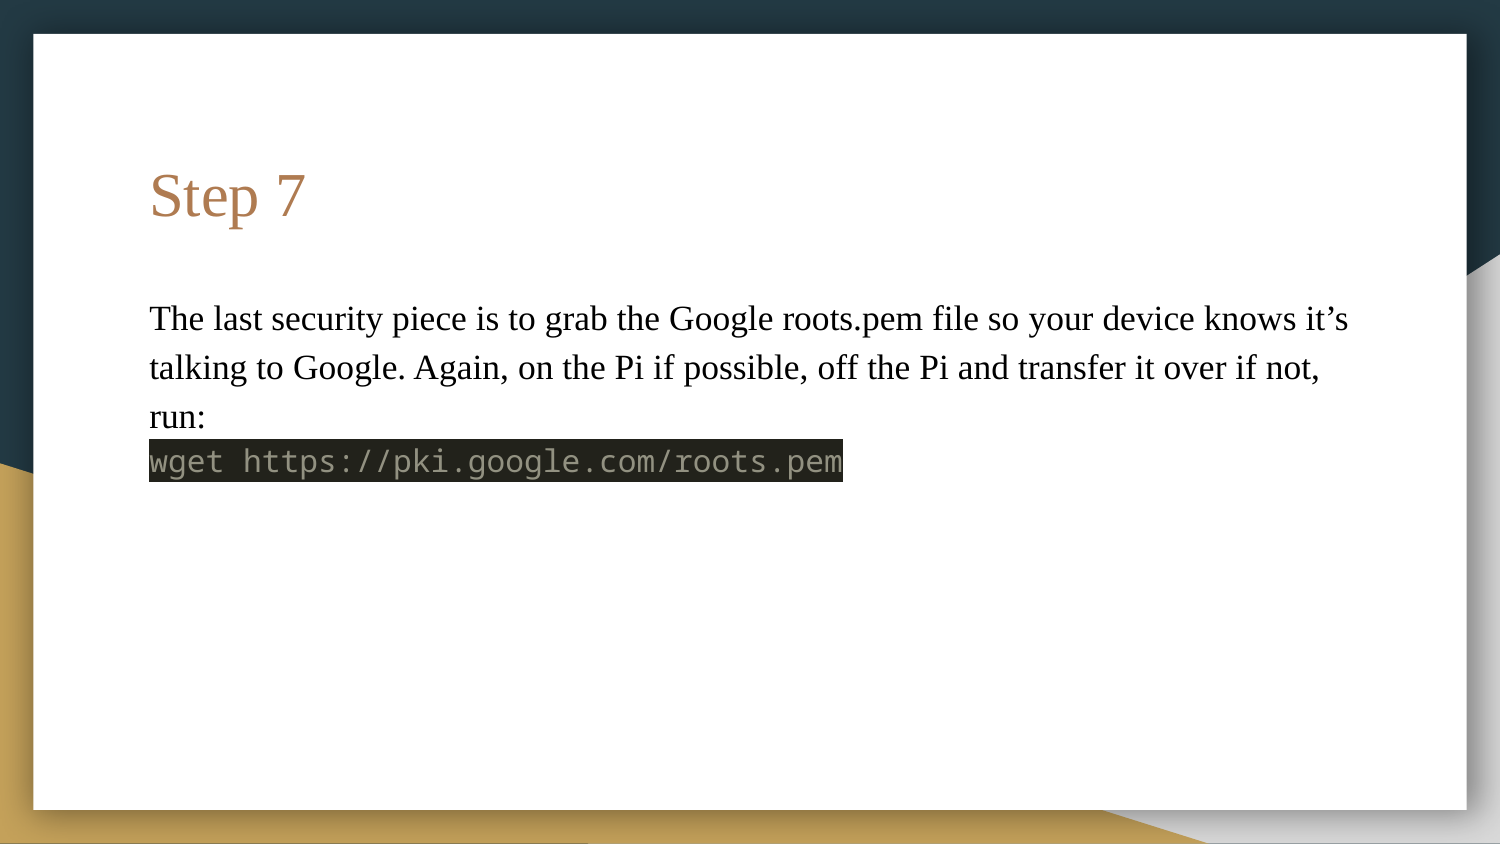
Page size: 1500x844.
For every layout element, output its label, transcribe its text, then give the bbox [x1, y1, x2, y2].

title Step 7 [134, 138, 1366, 273]
list The last security piece is to grab the Google roots.pem file so your device knows it’s talking to Google. Again, on the Pi if possible, off the Pi and transfer it over if not, run: wget https://pki.google.com/roots.pem [134, 273, 1366, 676]
